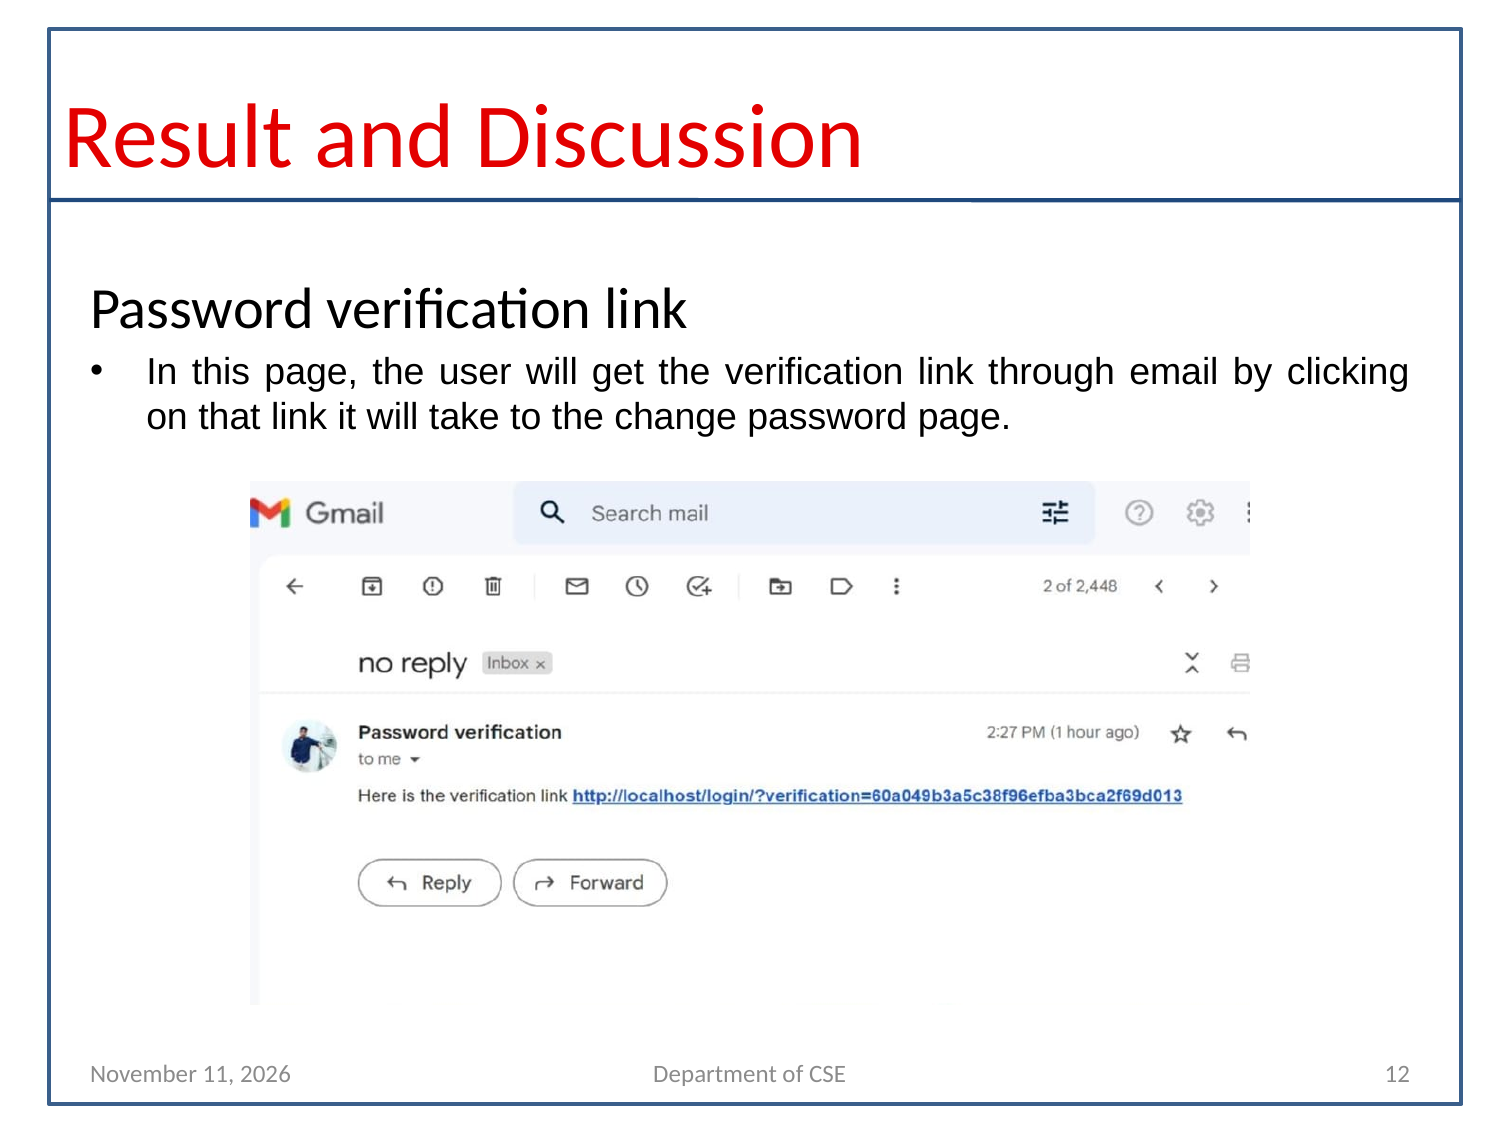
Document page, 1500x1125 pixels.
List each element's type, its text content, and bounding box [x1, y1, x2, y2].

list Password verification link In this page, the user will get the verification link through email by clicking on that link it will take to the change password page. [75, 262, 1425, 1005]
slide_number 12 [1074, 1042, 1425, 1103]
title Result and Discussion [49, 37, 1399, 225]
footer Department of CSE [512, 1042, 988, 1103]
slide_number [75, 1042, 425, 1103]
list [250, 481, 1250, 1006]
